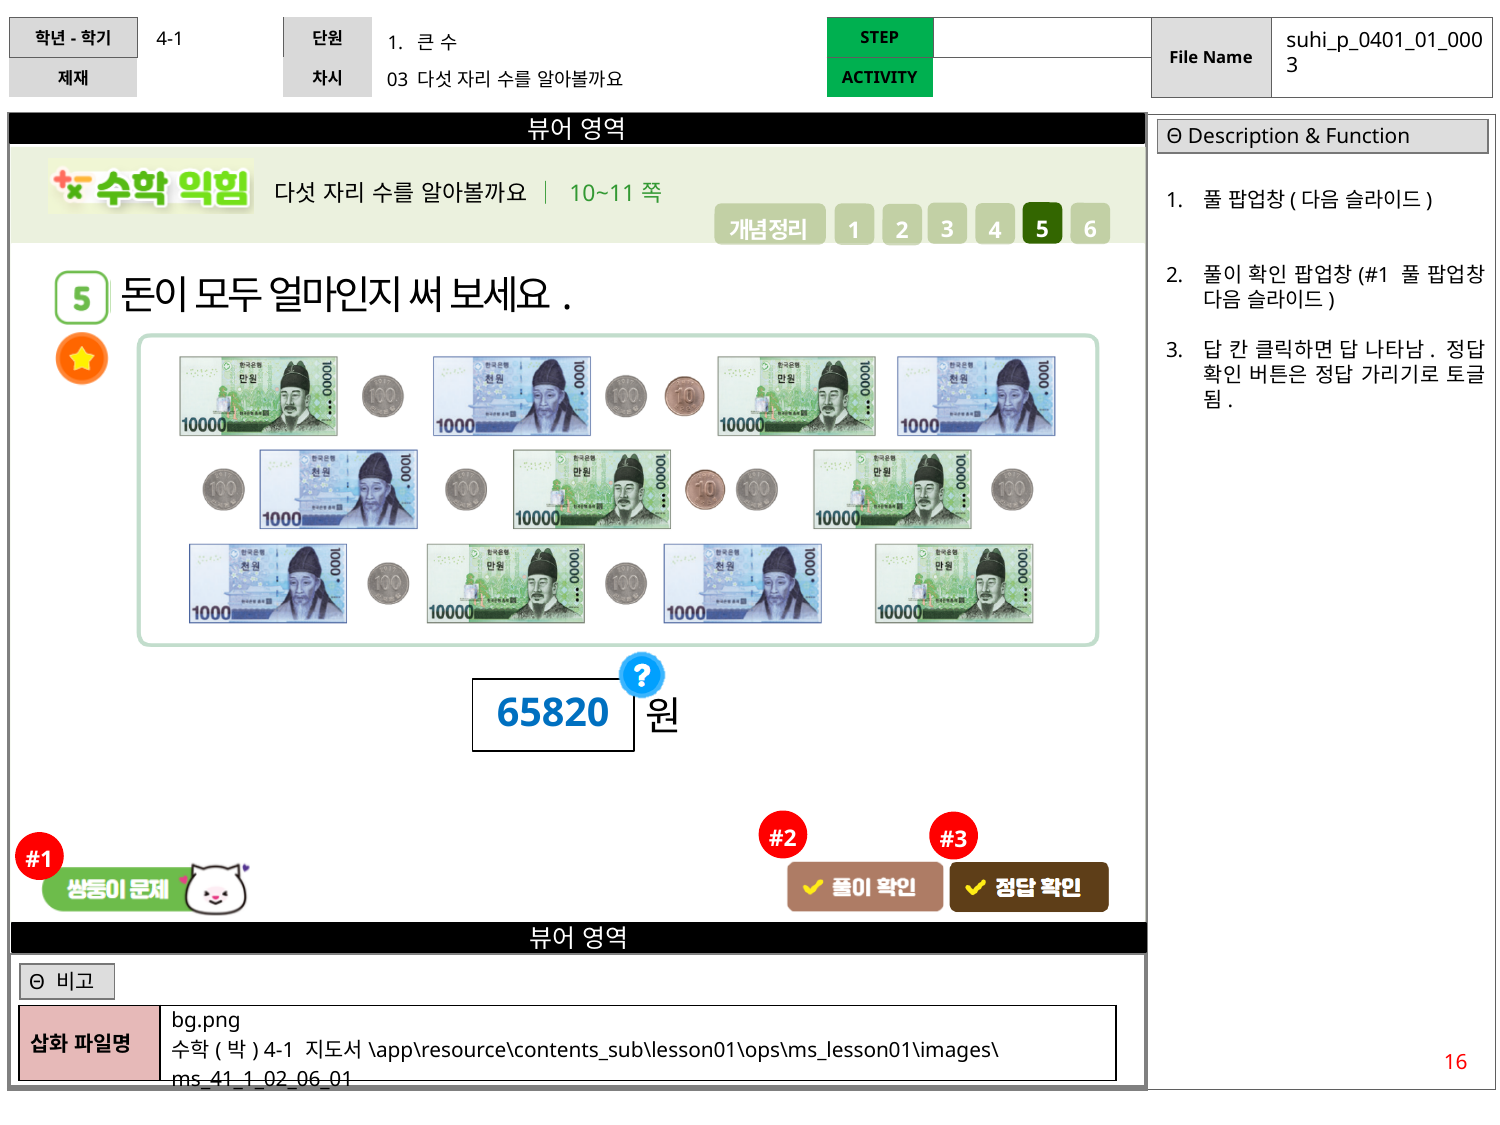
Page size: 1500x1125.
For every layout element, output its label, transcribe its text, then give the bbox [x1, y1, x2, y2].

text_box 2 [883, 194, 928, 251]
table_header 삽화 파일명 [20, 1006, 159, 1080]
text_box 4-1 [141, 18, 284, 55]
text_box 03 다섯 자리 수를 알아볼까요 [372, 60, 821, 96]
picture [784, 858, 944, 913]
text_box suhi_p_0401_01_0003 [1271, 18, 1500, 84]
text_box #2 [756, 808, 810, 861]
text_box 1 [833, 194, 883, 251]
text_box 6 [1069, 193, 1111, 250]
picture [55, 329, 111, 386]
table_header bg.png 수학(박) 4-1 지도서\app\resource\contents_sub\lesson01\ops\ms_lesson01\images\ms_41_1_02_06_01 [161, 1006, 1115, 1080]
text_box #3 [927, 809, 981, 858]
text_box 다섯 자리 수를 알아볼까요 │ 10~11쪽 [259, 171, 808, 214]
text_box 풀 팝업창(다음 슬라이드) 풀이 확인 팝업창(#1 풀 팝업창 다음 슬라이드) 답 칸 클릭하면 답 나타남. 정답 확인 버튼은 정답 가리기로 토글 됨. [1151, 179, 1500, 519]
text_box 5 [1021, 193, 1069, 250]
table_header Θ Description & Function [1158, 120, 1487, 152]
text_box 65820 [472, 679, 634, 751]
picture [50, 266, 114, 327]
text_box #1 [13, 829, 66, 882]
picture [39, 856, 255, 917]
picture [48, 158, 254, 214]
text_box 원 [634, 683, 684, 746]
picture [128, 330, 1108, 705]
text_box 1. 큰 수 [372, 23, 828, 48]
text_box 4 [976, 194, 1021, 250]
text_box 3 [925, 193, 976, 250]
picture [948, 858, 1111, 913]
text_box 돈이 모두 얼마인지 써 보세요. [105, 263, 1109, 326]
text_box 개념 정리 [714, 194, 833, 251]
